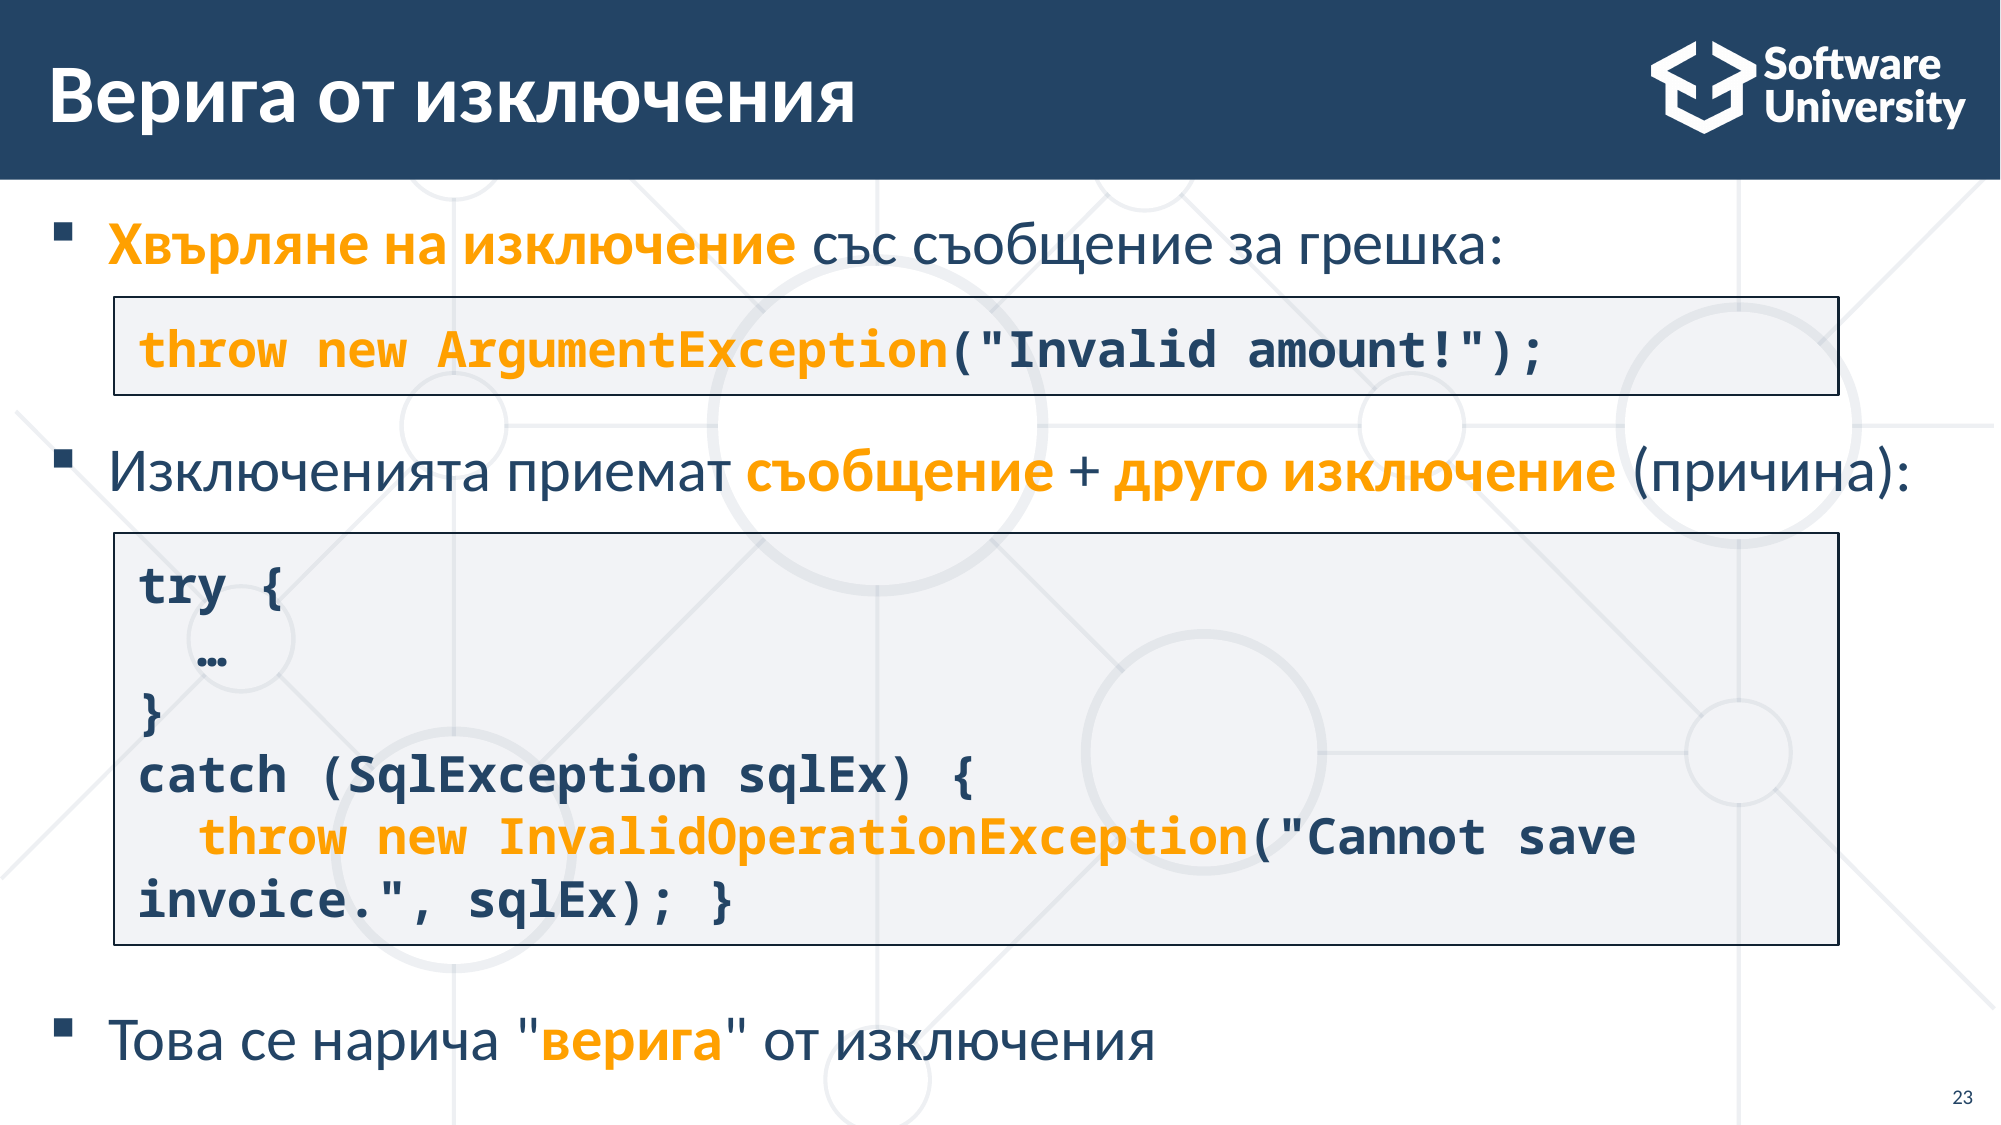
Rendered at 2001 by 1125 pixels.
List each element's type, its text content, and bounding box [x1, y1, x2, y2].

list Хвърляне на изключение със съобщение за грешка: Изключенията приемат съобщение + друго изключение (причина): Това се нарича "верига" от изключения [31, 196, 1970, 1104]
slide_number 23 [1927, 1067, 1989, 1117]
picture [1651, 41, 1966, 134]
text_box throw new ArgumentException("Invalid amount!"); [114, 296, 1839, 396]
title Верига от изключения [31, 16, 1625, 162]
text_box try { … } catch (SqlException sqlEx) { throw new InvalidOperationException("Cannot save invoice.", sqlEx); } [114, 532, 1839, 946]
